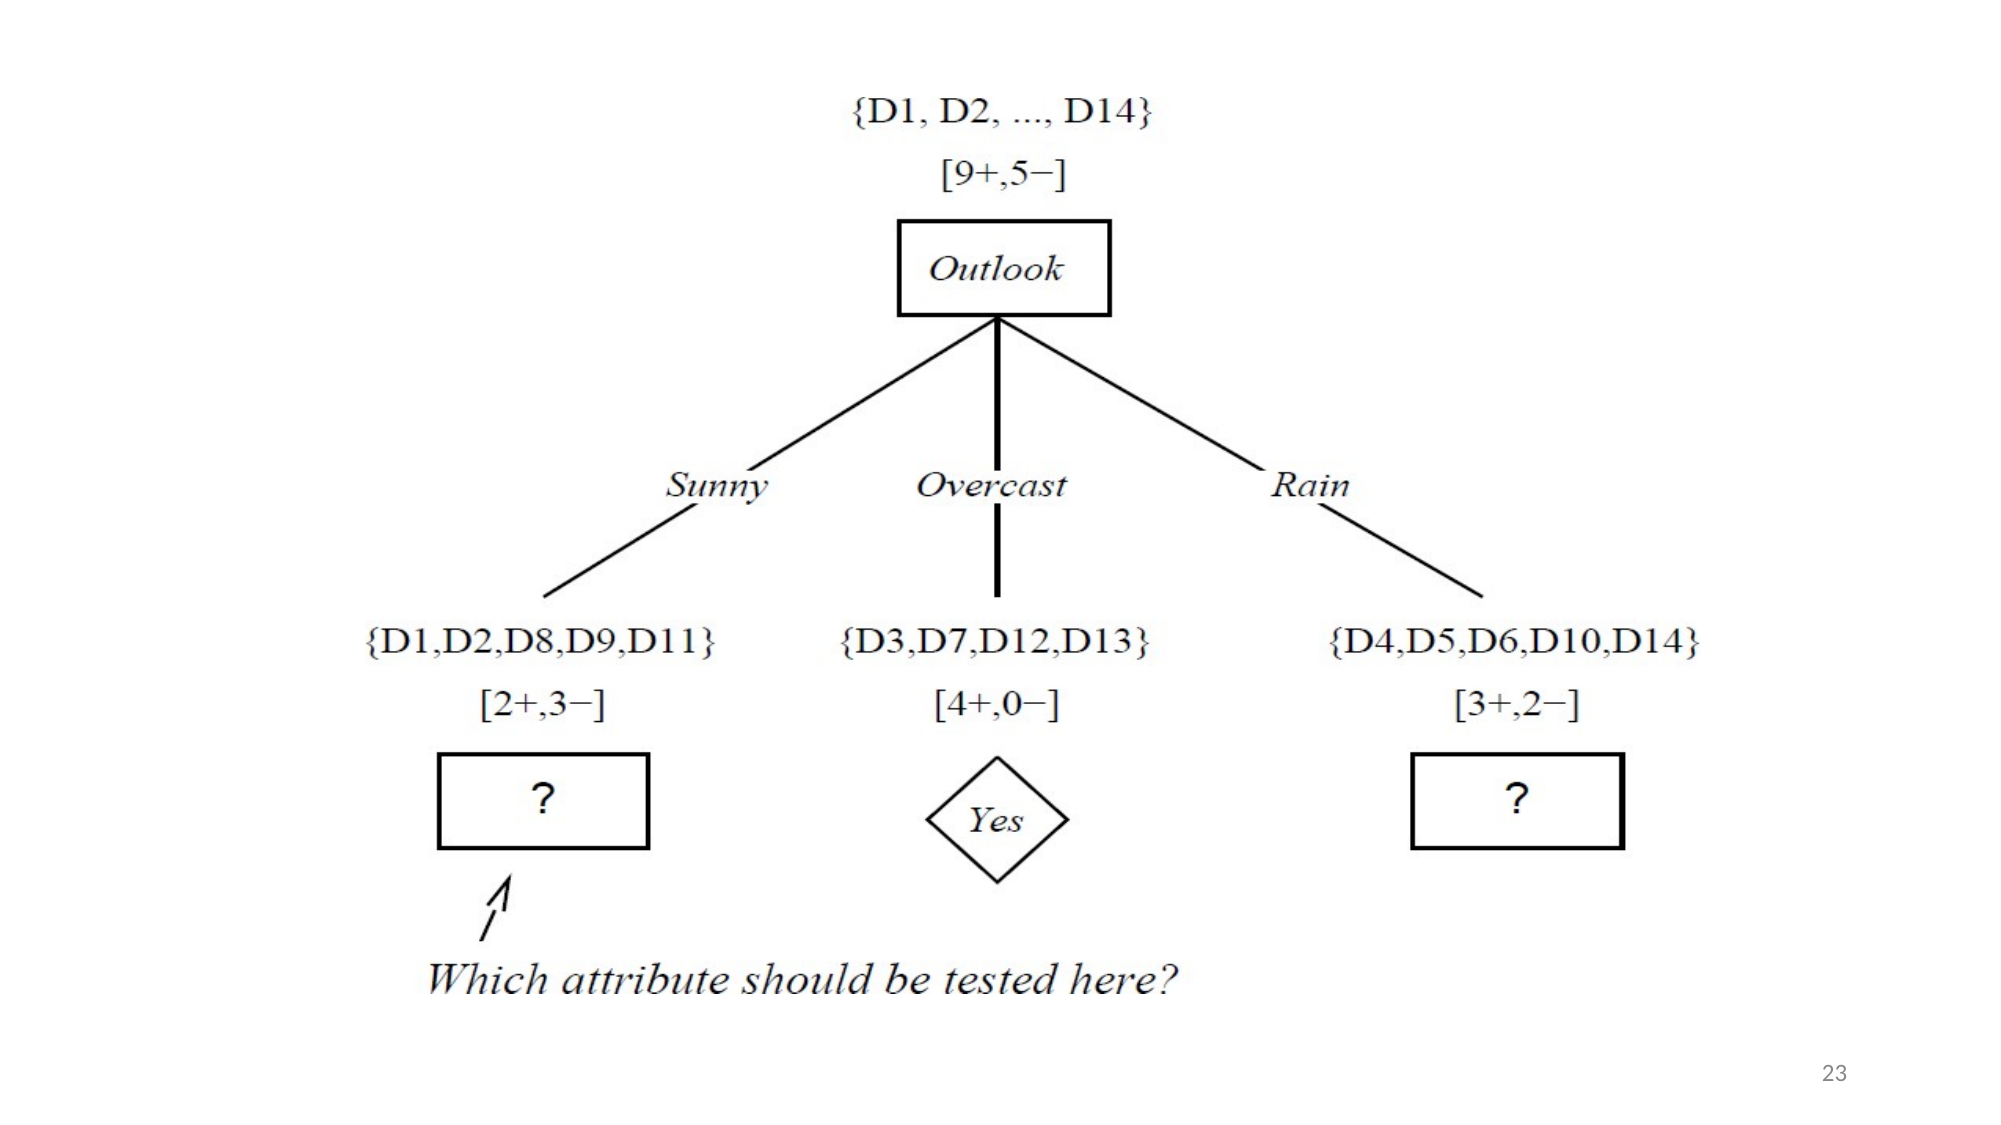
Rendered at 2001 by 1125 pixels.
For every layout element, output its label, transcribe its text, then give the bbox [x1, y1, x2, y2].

text_box [365, 97, 1701, 995]
slide_number 23 [1817, 1060, 1852, 1125]
